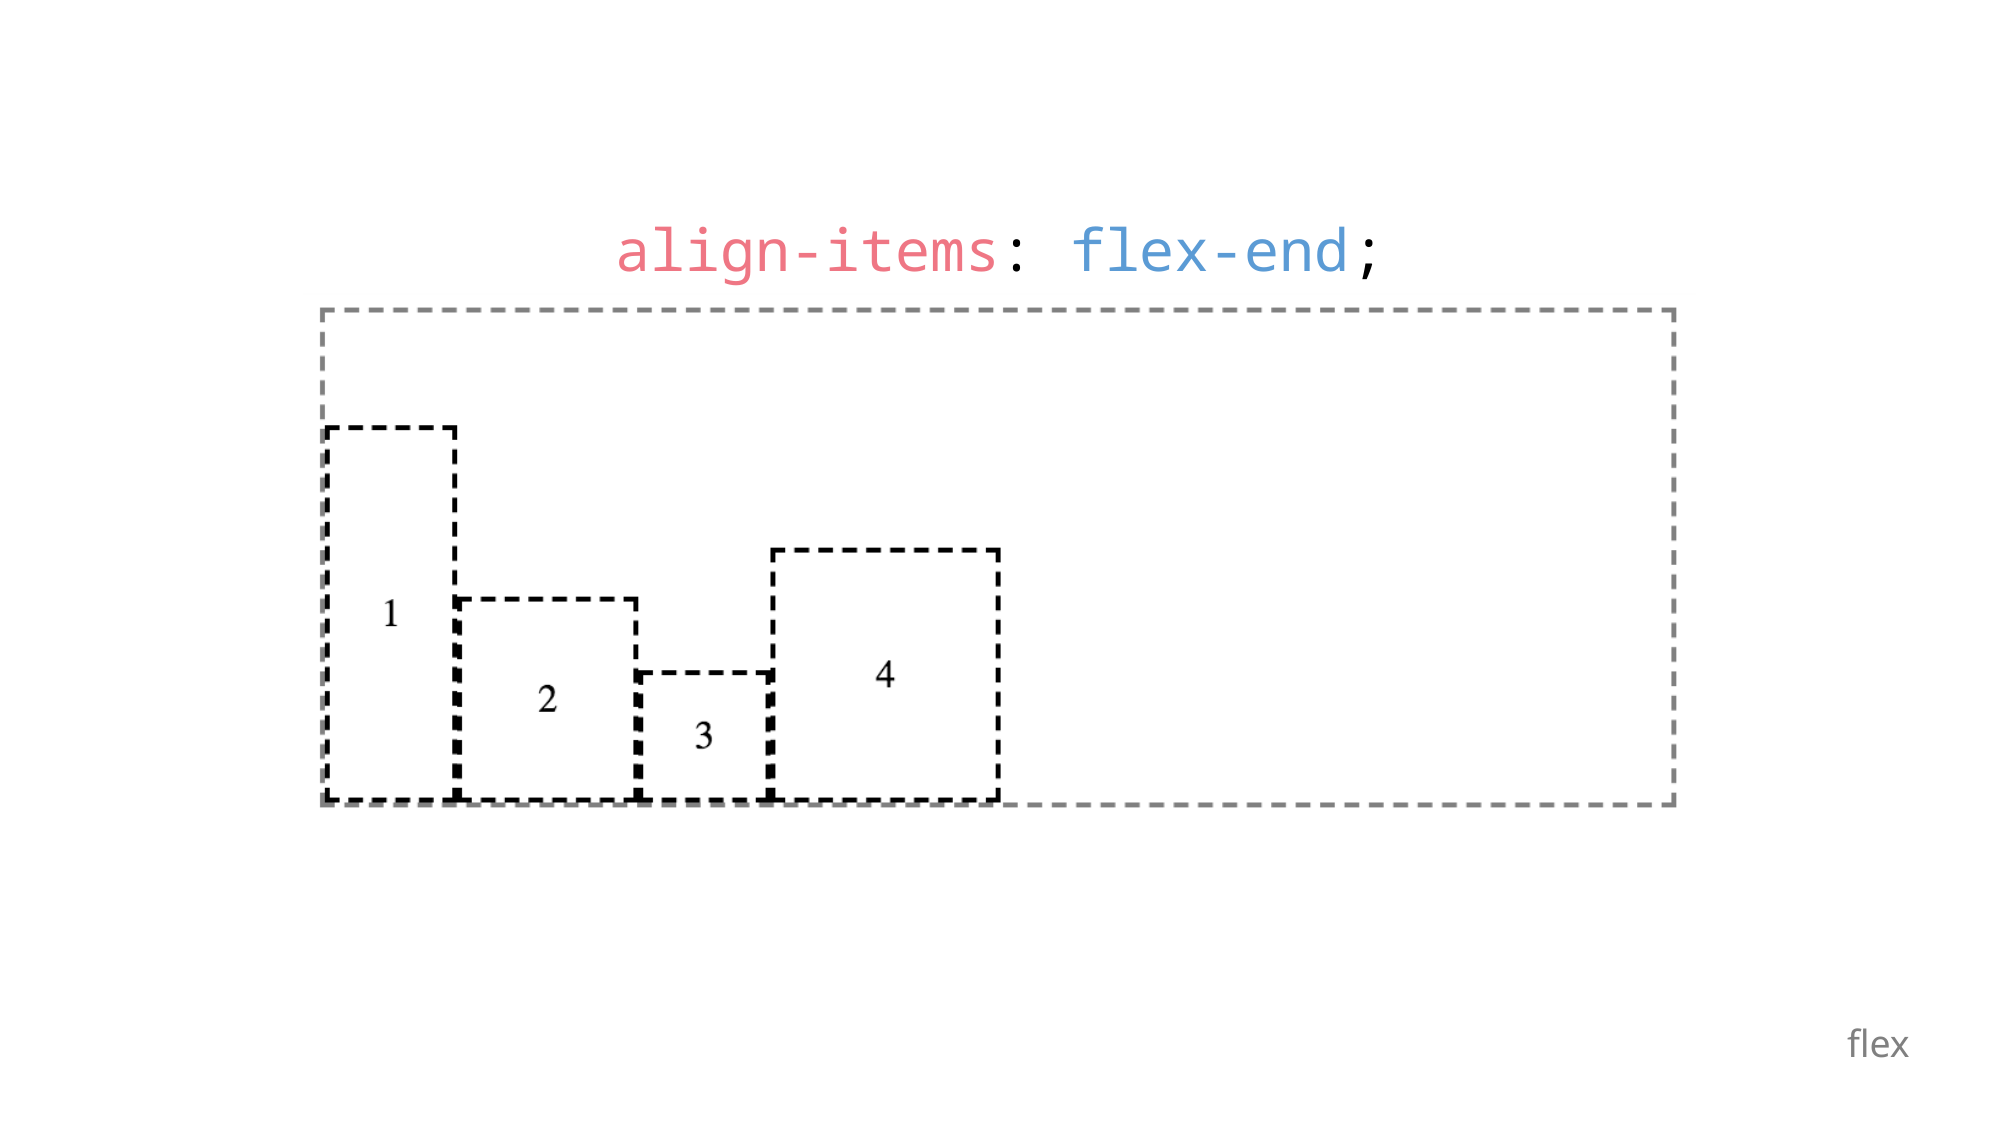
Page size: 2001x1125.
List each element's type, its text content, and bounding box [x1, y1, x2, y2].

picture [303, 293, 1696, 832]
list flex [75, 1017, 1925, 1081]
text_box align-items: flex-end; [449, 205, 1551, 291]
